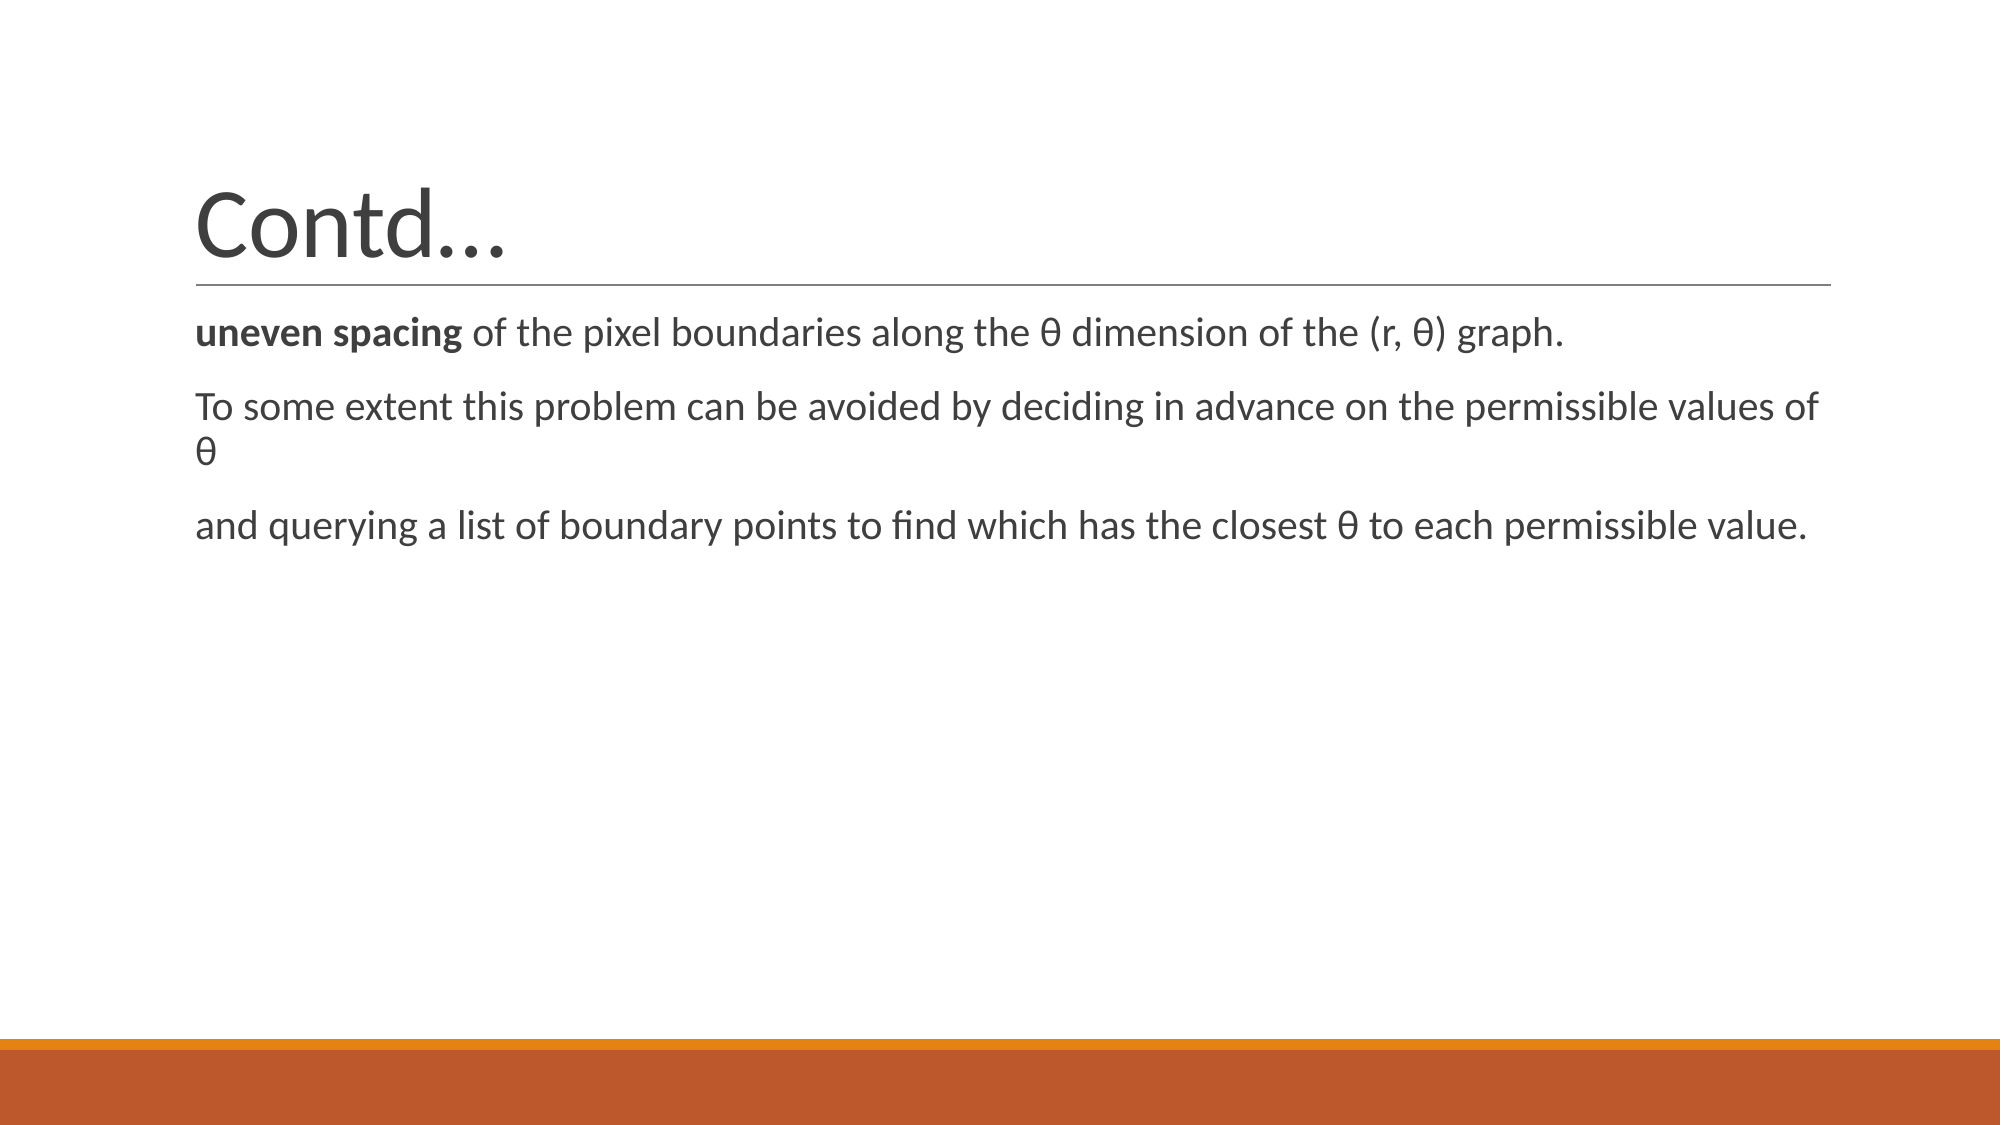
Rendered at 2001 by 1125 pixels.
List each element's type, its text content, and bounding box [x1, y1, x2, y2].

list uneven spacing of the pixel boundaries along the θ dimension of the (r, θ) graph. To some extent this problem can be avoided by deciding in advance on the permissible values of θ and querying a list of boundary points to find which has the closest θ to each permissible value. [180, 302, 1830, 963]
title Contd… [180, 47, 1830, 285]
